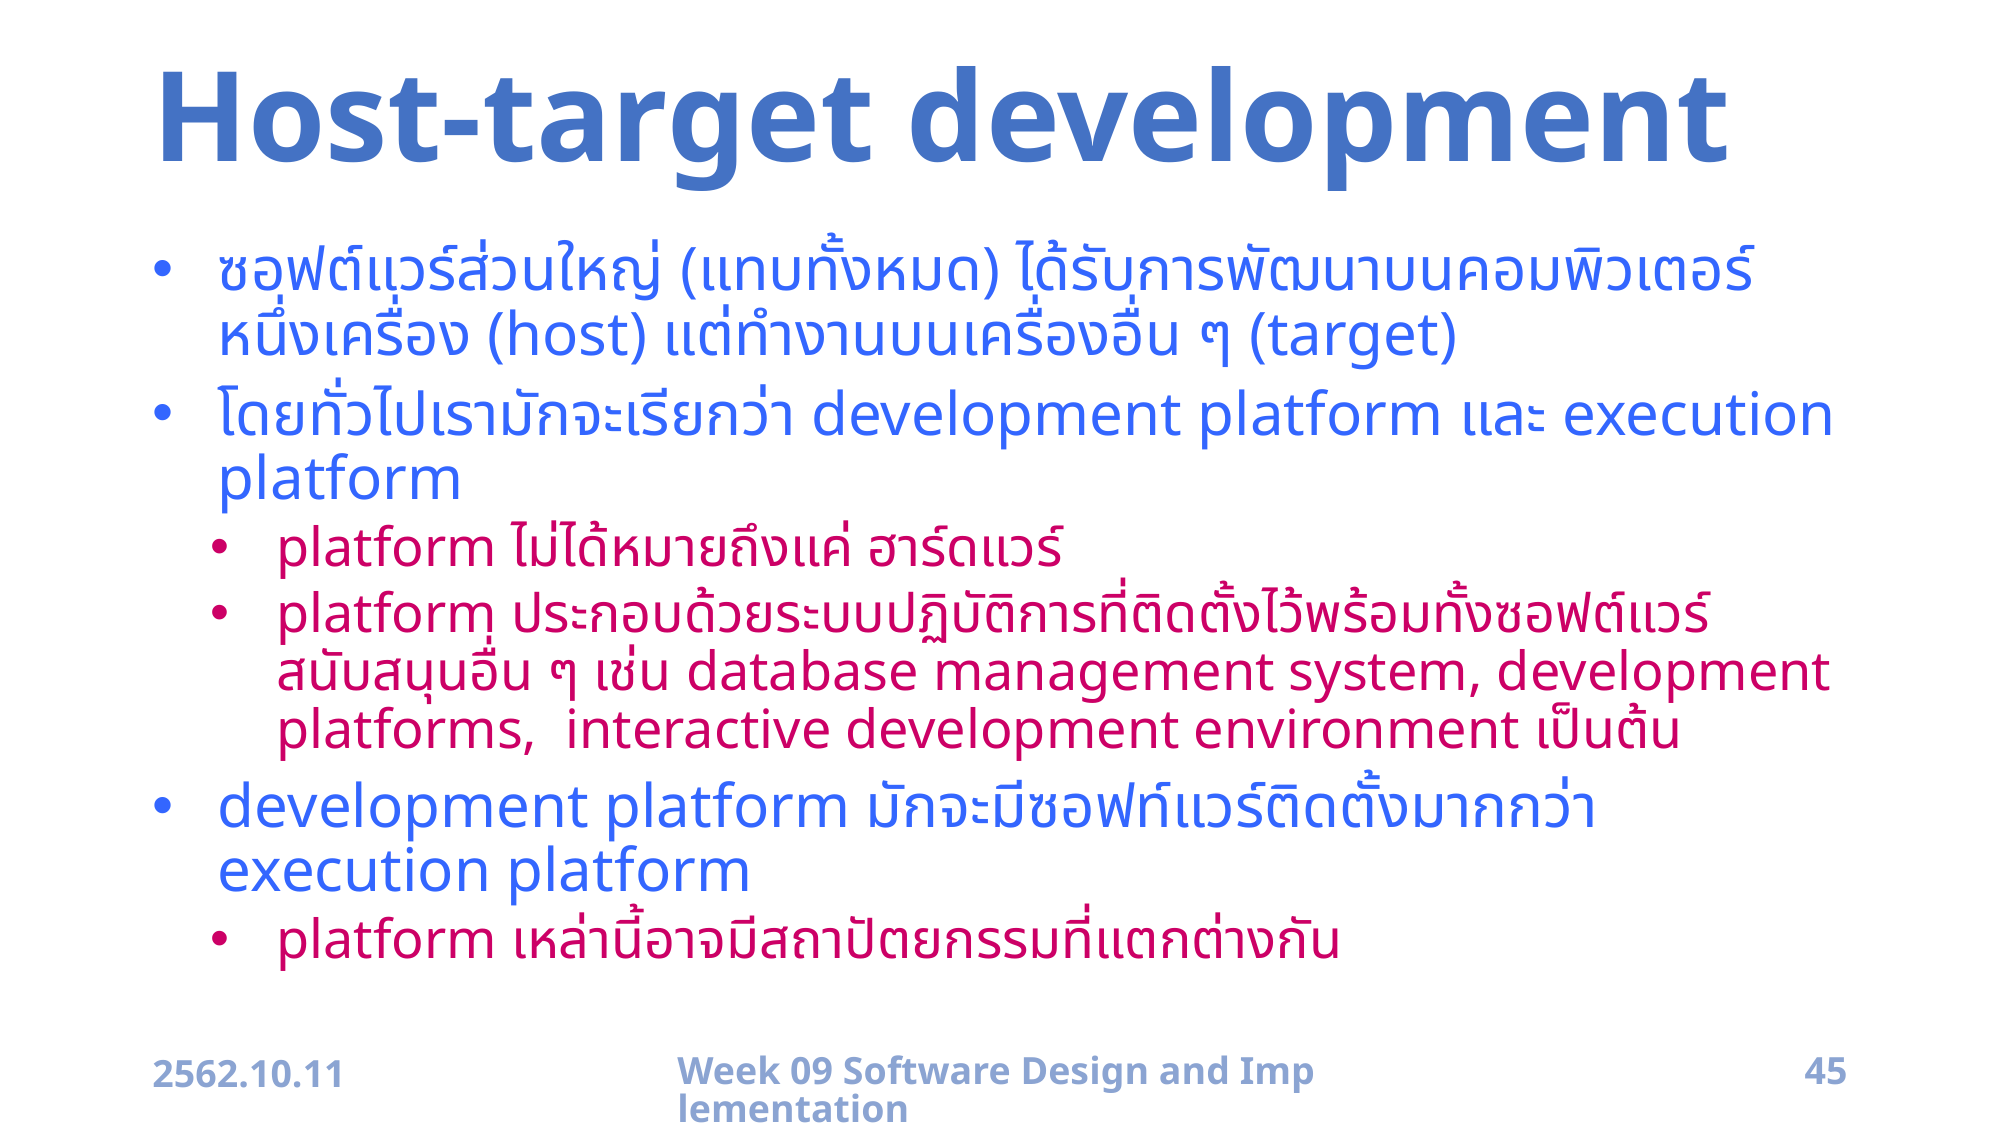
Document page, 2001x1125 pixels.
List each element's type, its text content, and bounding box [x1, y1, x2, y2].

slide_number 45 [1412, 1042, 1863, 1103]
footer Week 09 Software Design and Implementation [662, 1042, 1338, 1103]
list ซอฟต์แวร์ส่วนใหญ่ (แทบทั้งหมด) ได้รับการพัฒนาบนคอมพิวเตอร์หนึ่งเครื่อง (host) แต่ทำงานบนเครื่องอื่น ๆ (target) โดยทั่วไปเรามักจะเรียกว่า development platform และ execution platform platform ไม่ได้หมายถึงแค่ ฮาร์ดแวร์ platform ประกอบด้วยระบบปฏิบัติการที่ติดตั้งไว้พร้อมทั้งซอฟต์แวร์สนับสนุนอื่น ๆ เช่น database management system, development platforms, interactive development environment เป็นต้น development platform มักจะมีซอฟท์แวร์ติดตั้งมากกว่า execution platform platform เหล่านี้อาจมีสถาปัตยกรรมที่แตกต่างกัน [137, 231, 1863, 1014]
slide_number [137, 1042, 588, 1103]
title Host-target development [137, 39, 1863, 204]
